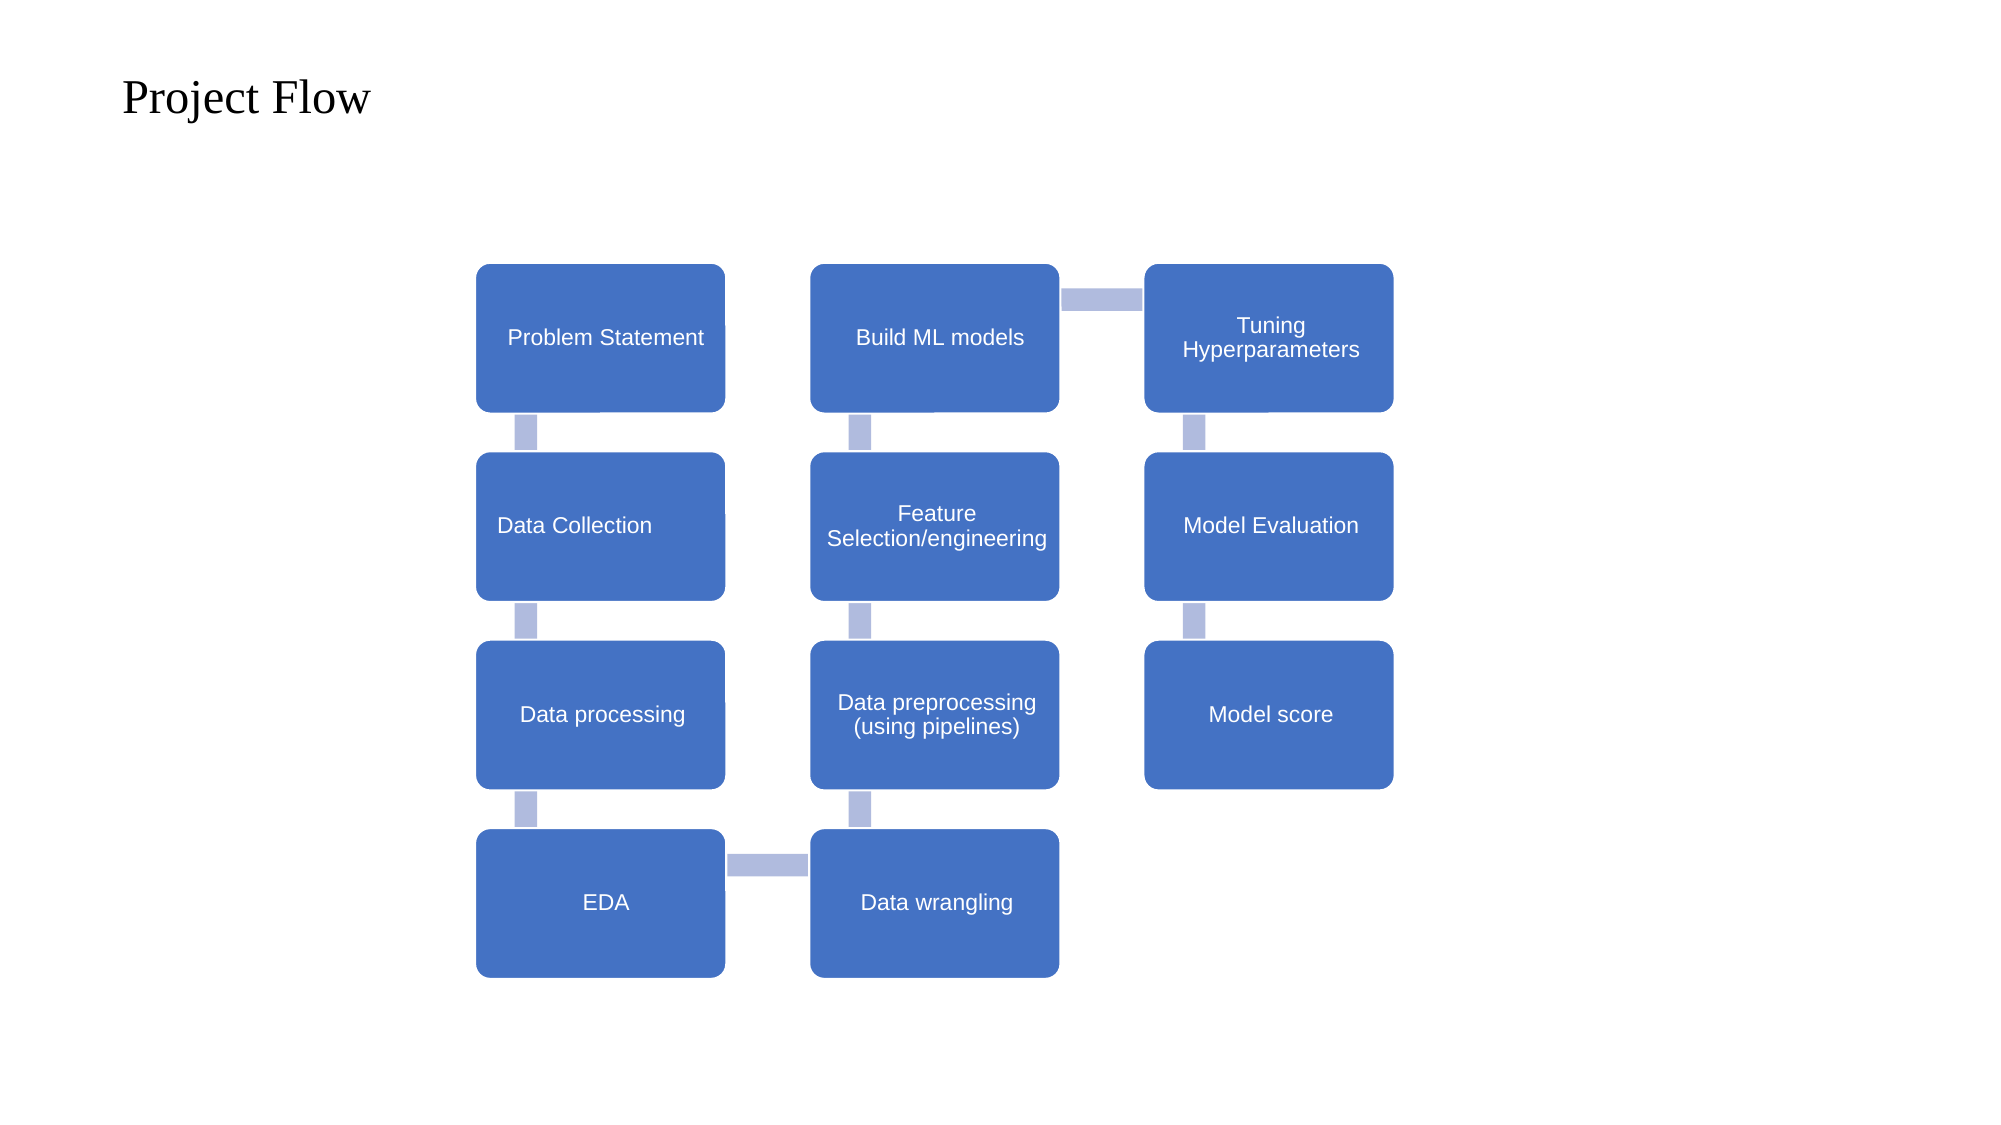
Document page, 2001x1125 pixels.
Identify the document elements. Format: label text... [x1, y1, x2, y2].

title Project Flow [107, 63, 1833, 132]
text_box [190, 262, 1680, 980]
